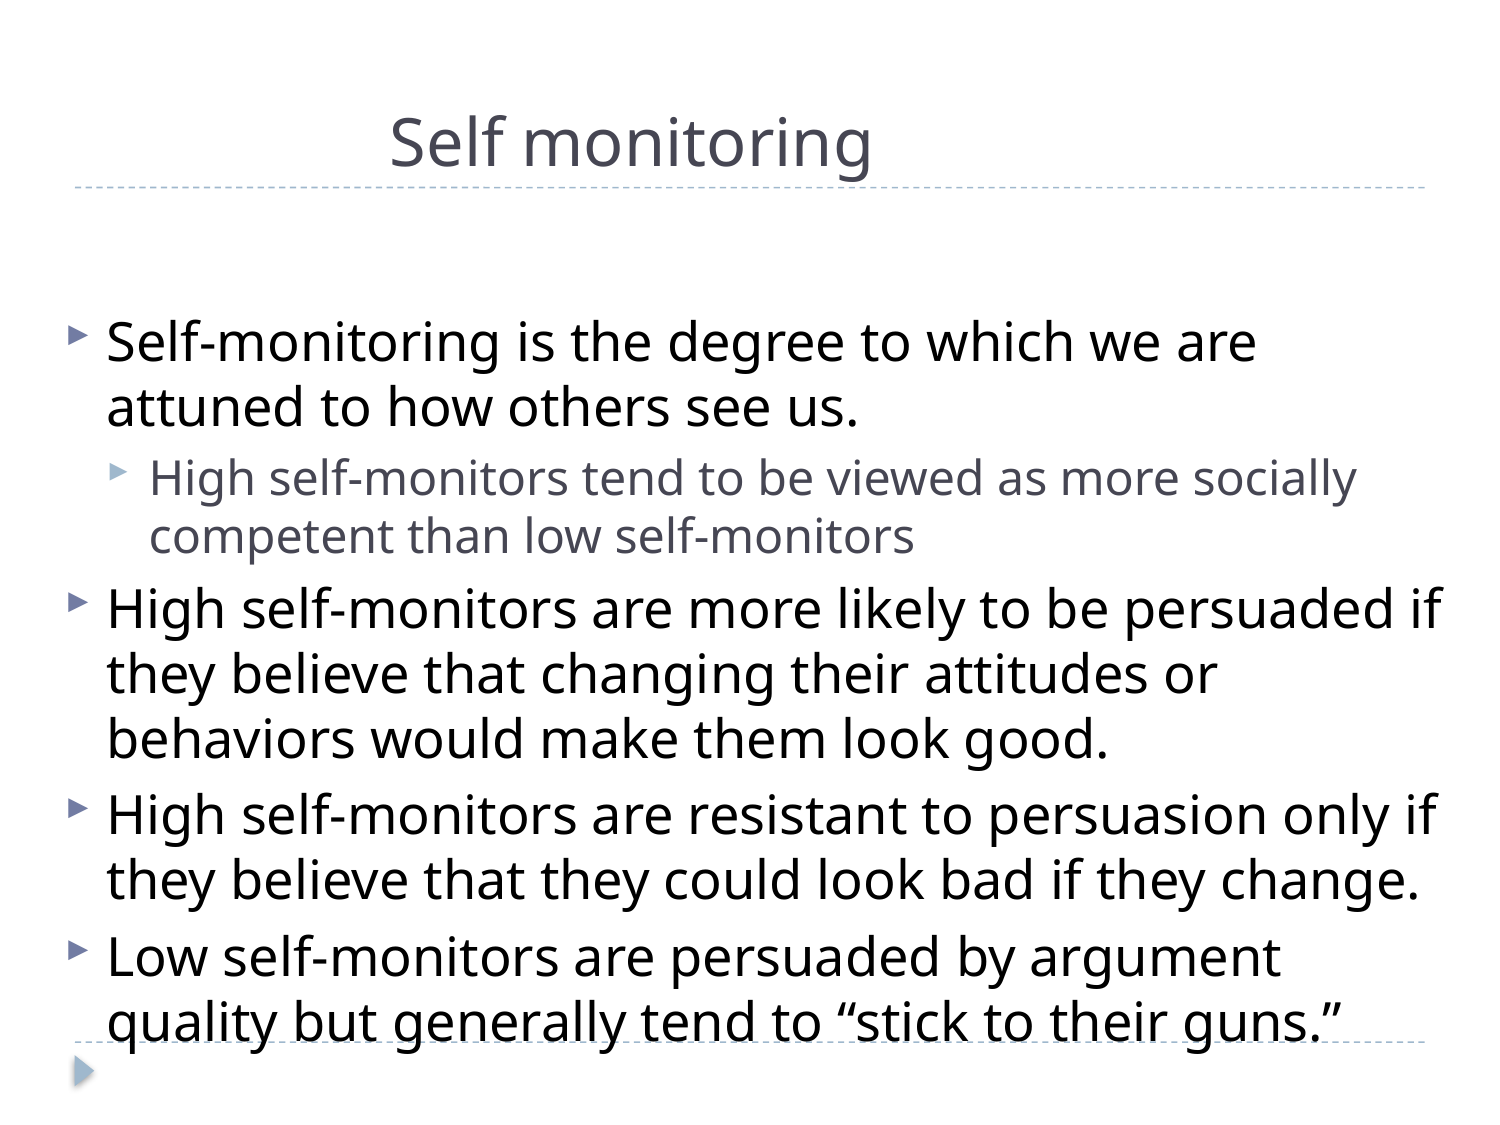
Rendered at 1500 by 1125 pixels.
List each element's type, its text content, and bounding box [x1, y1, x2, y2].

list Self-monitoring is the degree to which we are attuned to how others see us. High self-monitors tend to be viewed as more socially competent than low self-monitors High self-monitors are more likely to be persuaded if they believe that changing their attitudes or behaviors would make them look good. High self-monitors are resistant to persuasion only if they believe that they could look bad if they change. Low self-monitors are persuaded by argument quality but generally tend to “stick to their guns.” [50, 299, 1463, 1110]
title Self monitoring [75, 24, 1425, 188]
